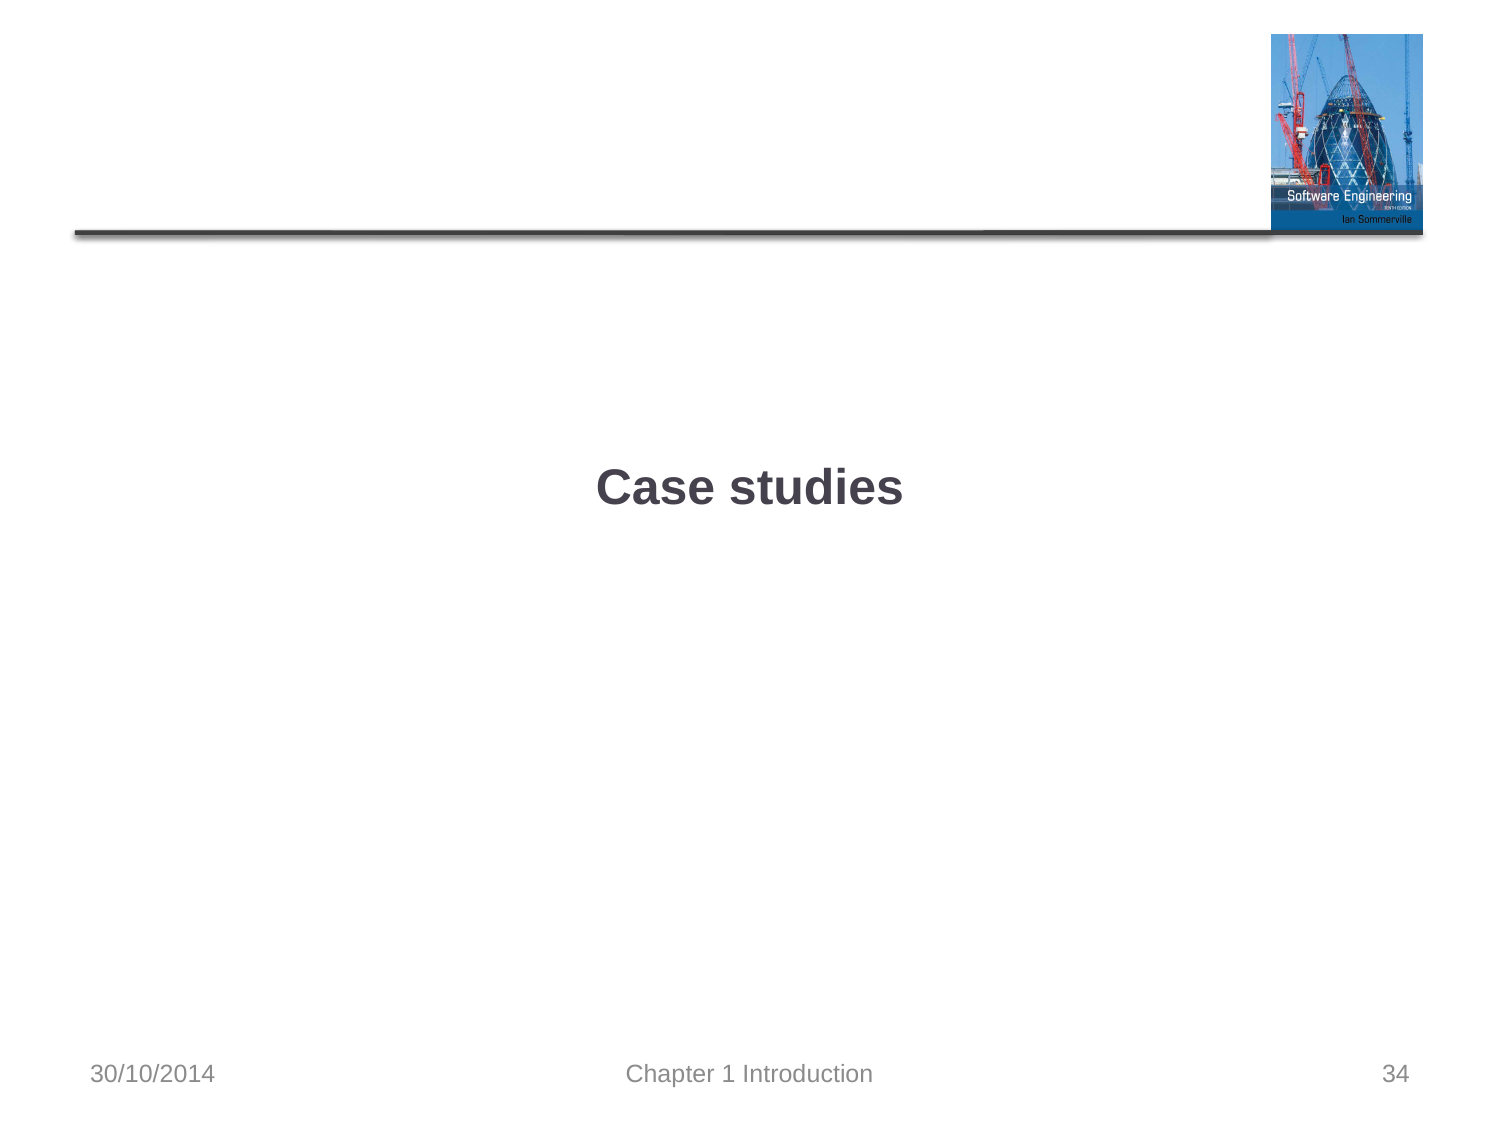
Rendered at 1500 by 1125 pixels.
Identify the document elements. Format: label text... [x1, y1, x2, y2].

footer Chapter 1 Introduction [512, 1042, 988, 1103]
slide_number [75, 1042, 425, 1103]
picture [1271, 34, 1423, 230]
slide_number 34 [1074, 1042, 1425, 1103]
title Case studies [74, 390, 1426, 579]
